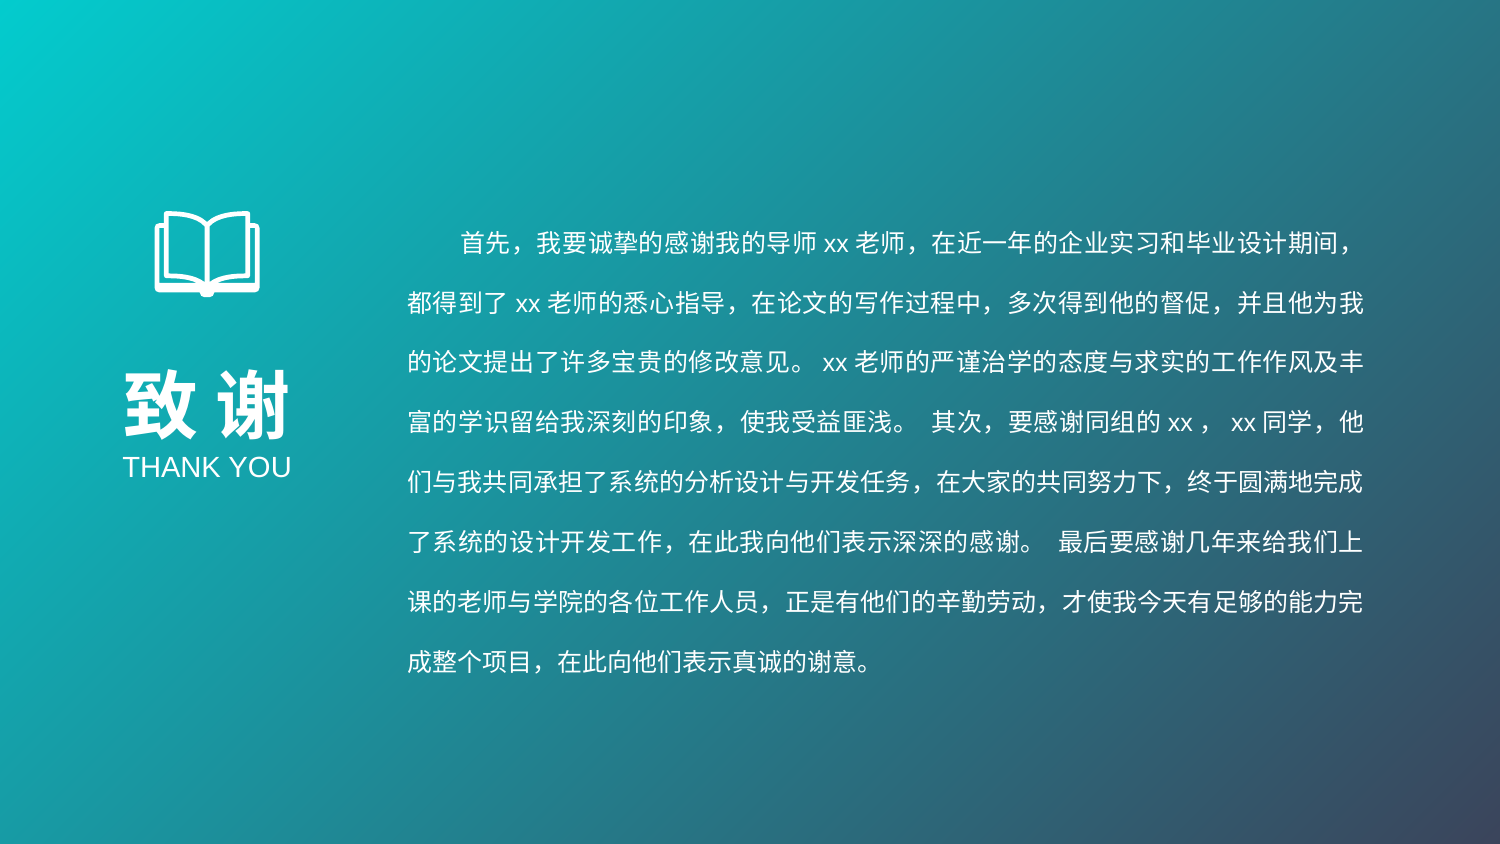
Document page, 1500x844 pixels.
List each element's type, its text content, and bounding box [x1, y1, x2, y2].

text_box 首先，我要诚挚的感谢我的导师xx老师，在近一年的企业实习和毕业设计期间，都得到了xx老师的悉心指导，在论文的写作过程中，多次得到他的督促，并且他为我的论文提出了许多宝贵的修改意见。xx老师的严谨治学的态度与求实的工作作风及丰富的学识留给我深刻的印象，使我受益匪浅。 其次，要感谢同组的xx，xx同学，他们与我共同承担了系统的分析设计与开发任务，在大家的共同努力下，终于圆满地完成了系统的设计开发工作，在此我向他们表示深深的感谢。 最后要感谢几年来给我们上课的老师与学院的各位工作人员，正是有他们的辛勤劳动，才使我今天有足够的能力完成整个项目，在此向他们表示真诚的谢意。 [407, 197, 1365, 677]
text_box [154, 211, 260, 298]
text_box 致 谢 THANK YOU [83, 350, 332, 491]
